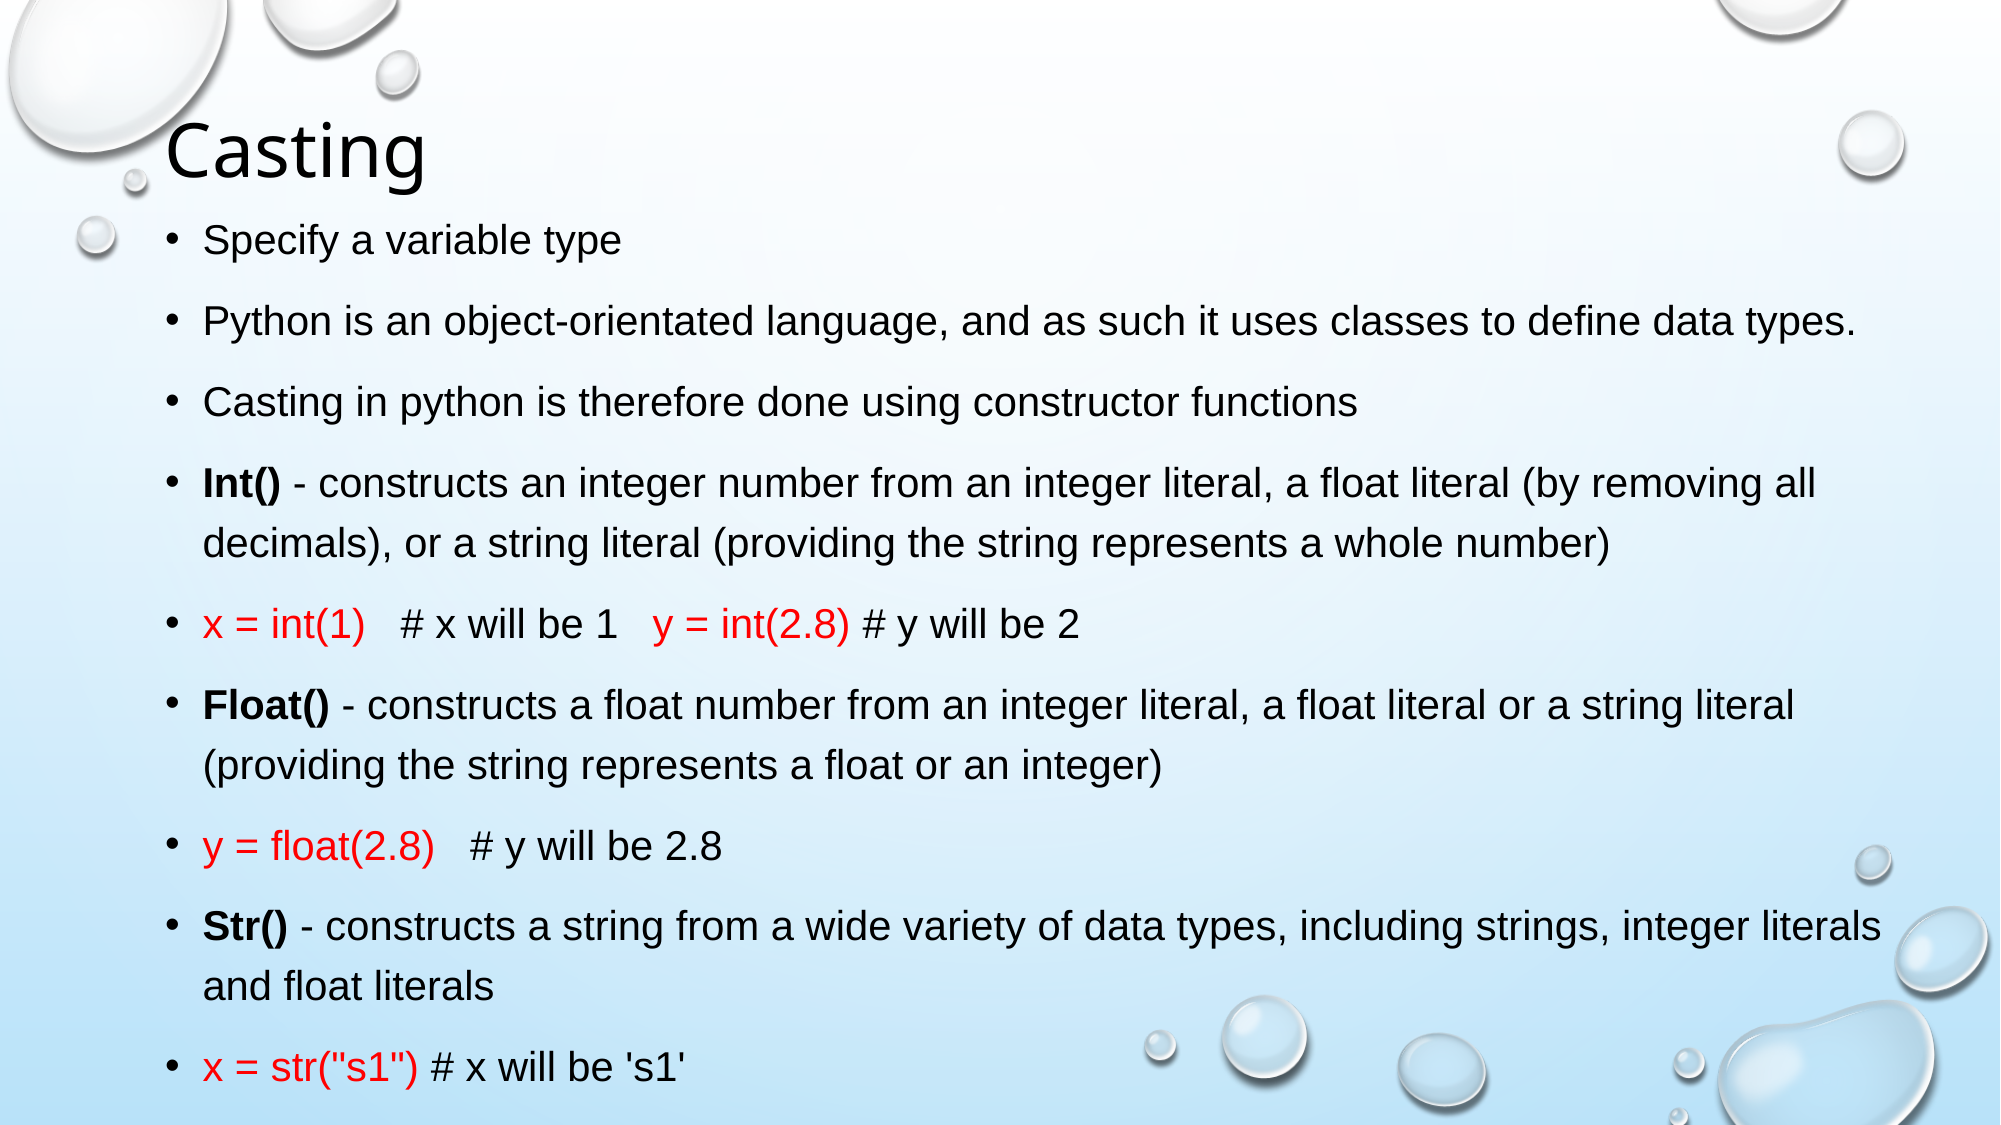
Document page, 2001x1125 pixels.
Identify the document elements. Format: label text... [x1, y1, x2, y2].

list Specify a variable type Python is an object-orientated language, and as such it uses classes to define data types. Casting in python is therefore done using constructor functions Int() - constructs an integer number from an integer literal, a float literal (by removing all decimals), or a string literal (providing the string represents a whole number) x = int(1) # x will be 1 y = int(2.8) # y will be 2 Float() - constructs a float number from an integer literal, a float literal or a string literal (providing the string represents a float or an integer) y = float(2.8) # y will be 2.8 Str() - constructs a string from a wide variety of data types, including strings, integer literals and float literals x = str("s1") # x will be 's1' [150, 195, 1906, 1125]
title Casting [149, 22, 1851, 285]
picture [0, 0, 2000, 1125]
